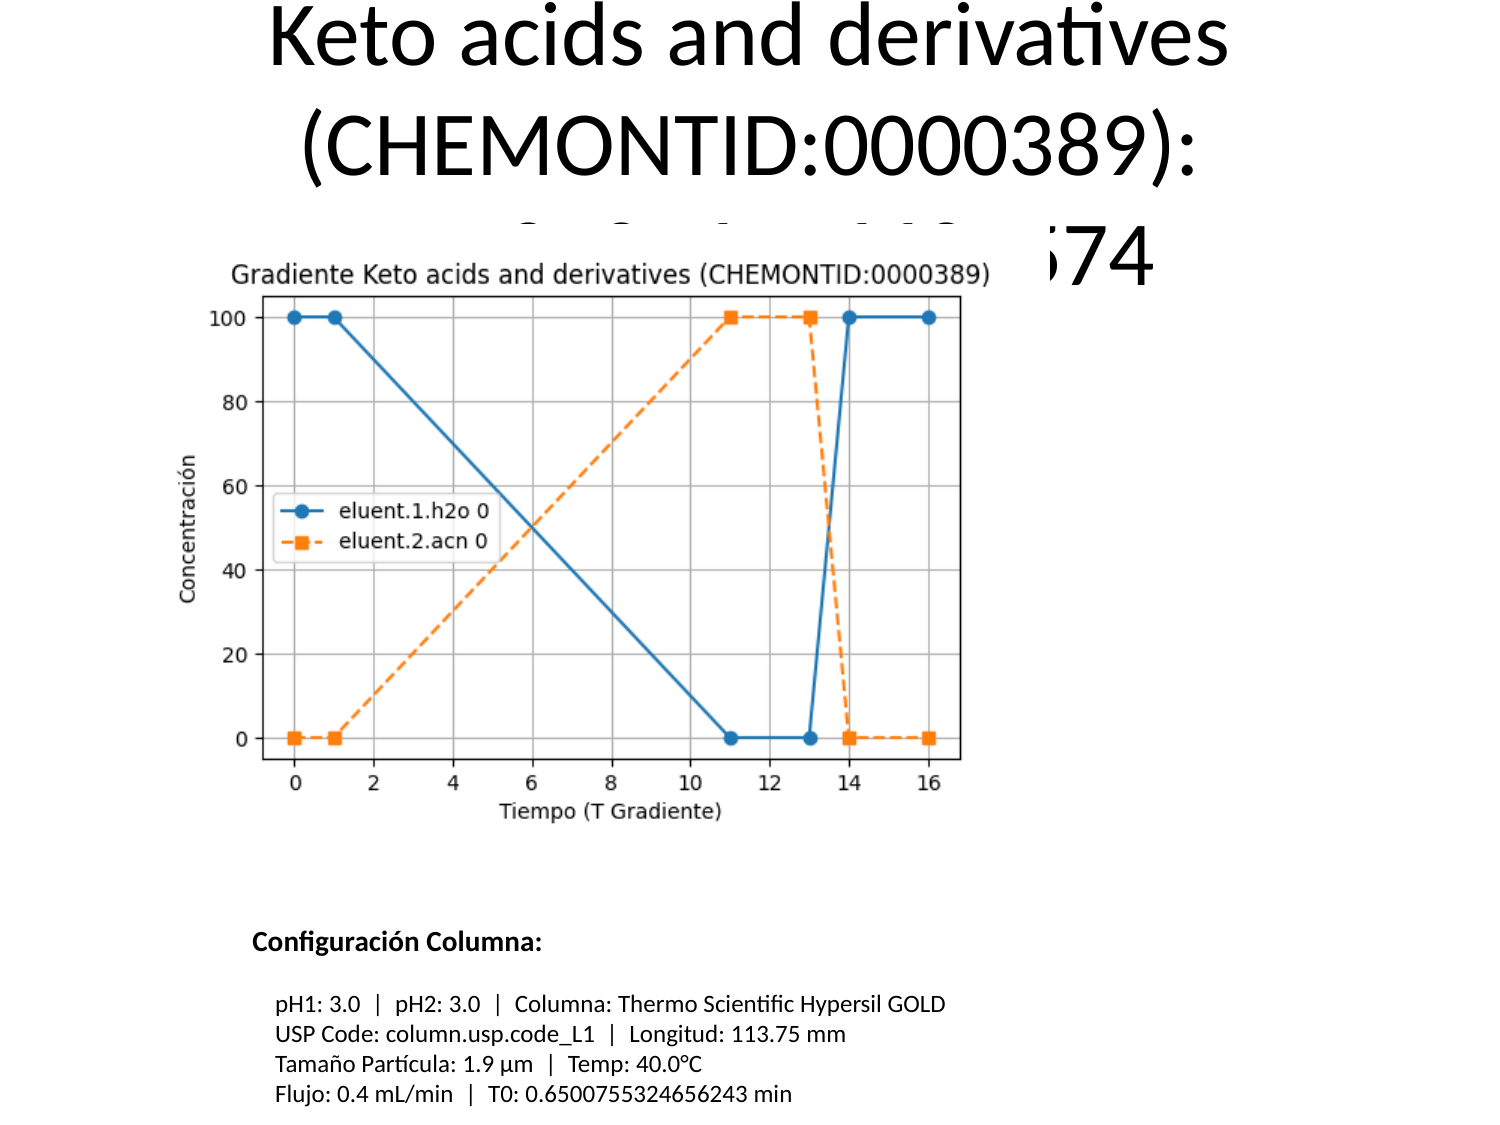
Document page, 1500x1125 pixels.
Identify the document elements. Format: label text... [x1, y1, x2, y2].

text_box Configuración Columna: pH1: 3.0 | pH2: 3.0 | Columna: Thermo Scientific Hypersil GOLD USP Code: column.usp.code_L1 | Longitud: 113.75 mm Tamaño Partícula: 1.9 µm | Temp: 40.0°C Flujo: 0.4 mL/min | T0: 0.6500755324656243 min [237, 869, 963, 1125]
title Keto acids and derivatives (CHEMONTID:0000389): 0.1383896996680574 [75, 45, 1425, 233]
picture [149, 224, 1051, 826]
